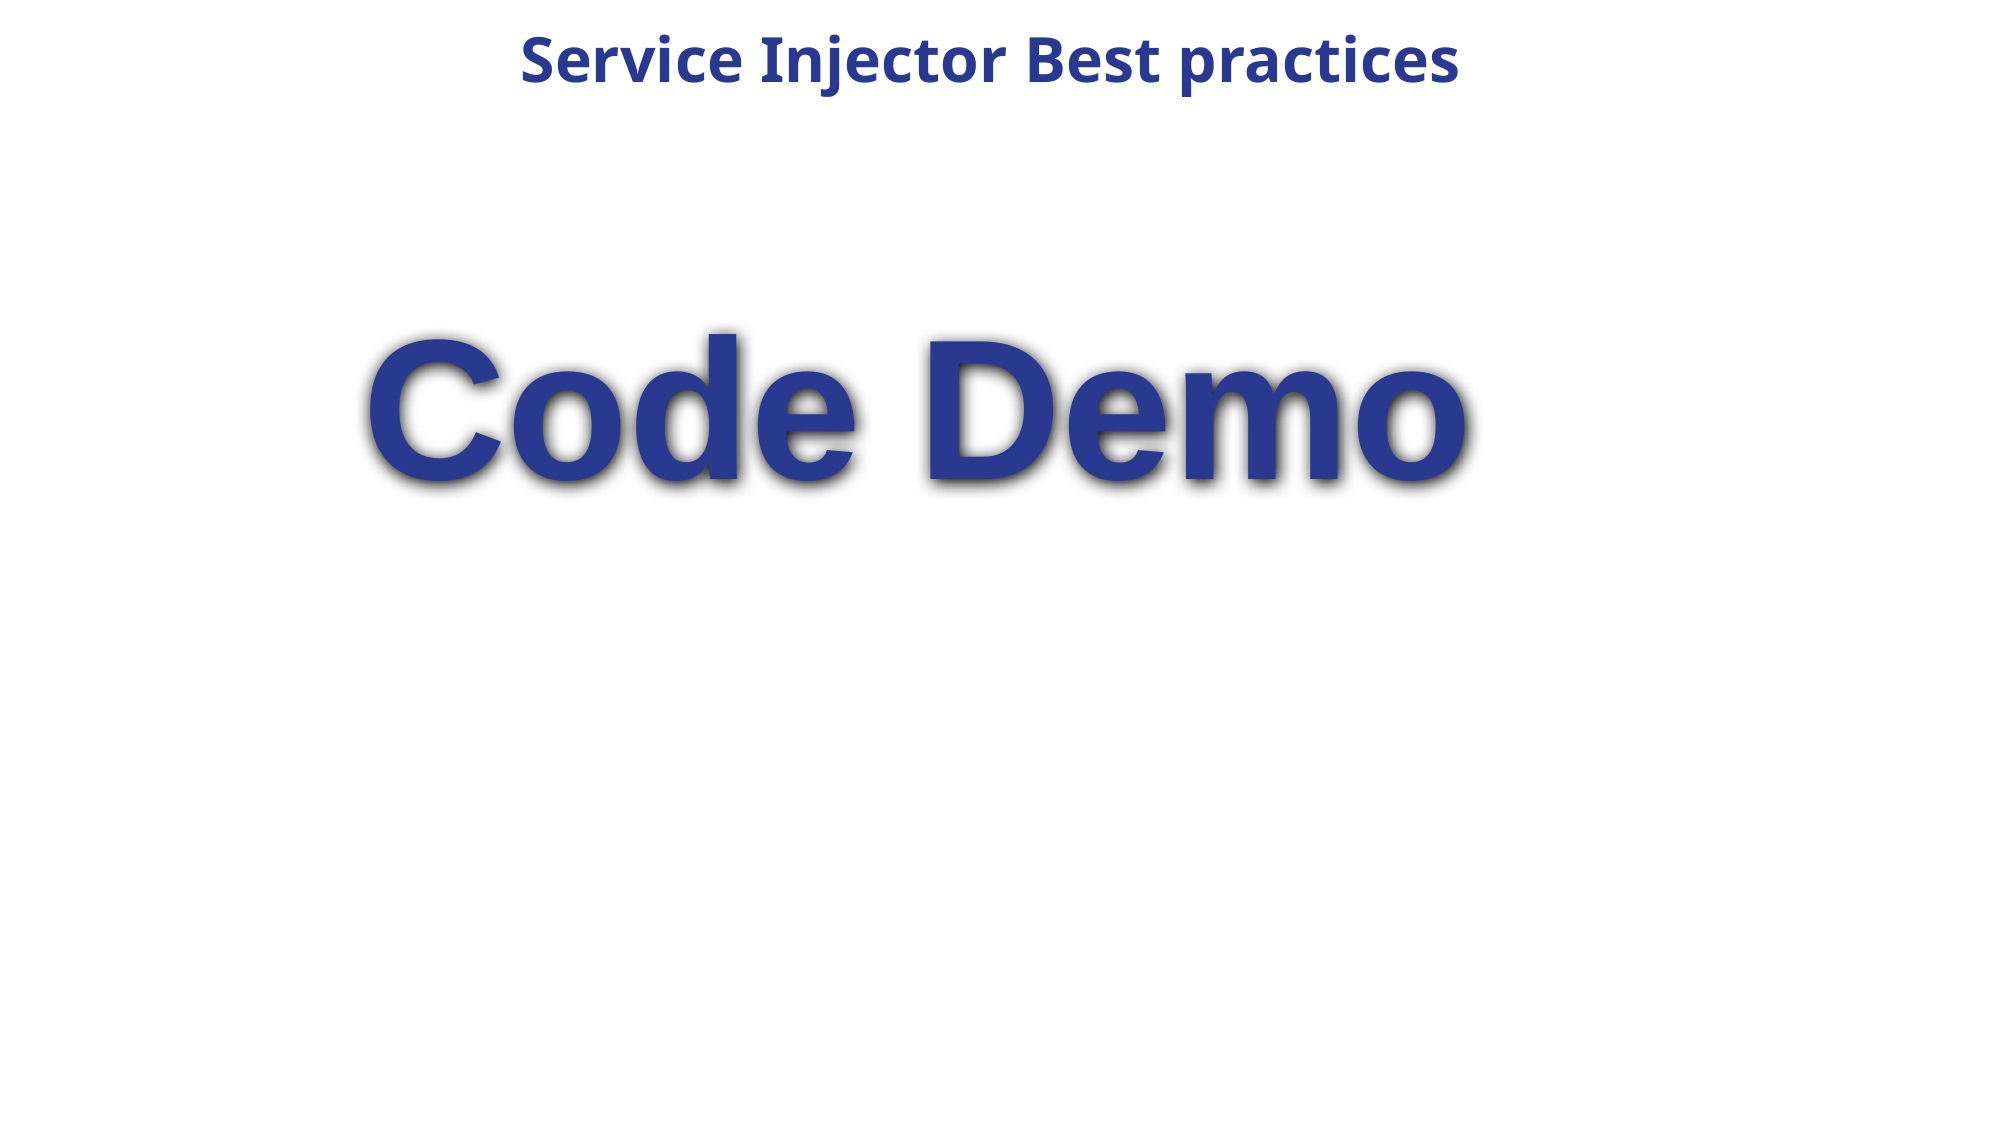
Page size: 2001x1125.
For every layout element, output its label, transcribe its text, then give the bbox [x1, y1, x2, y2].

title Service Injector Best practices [321, 0, 1661, 129]
text_box Code Demo [347, 271, 1489, 527]
